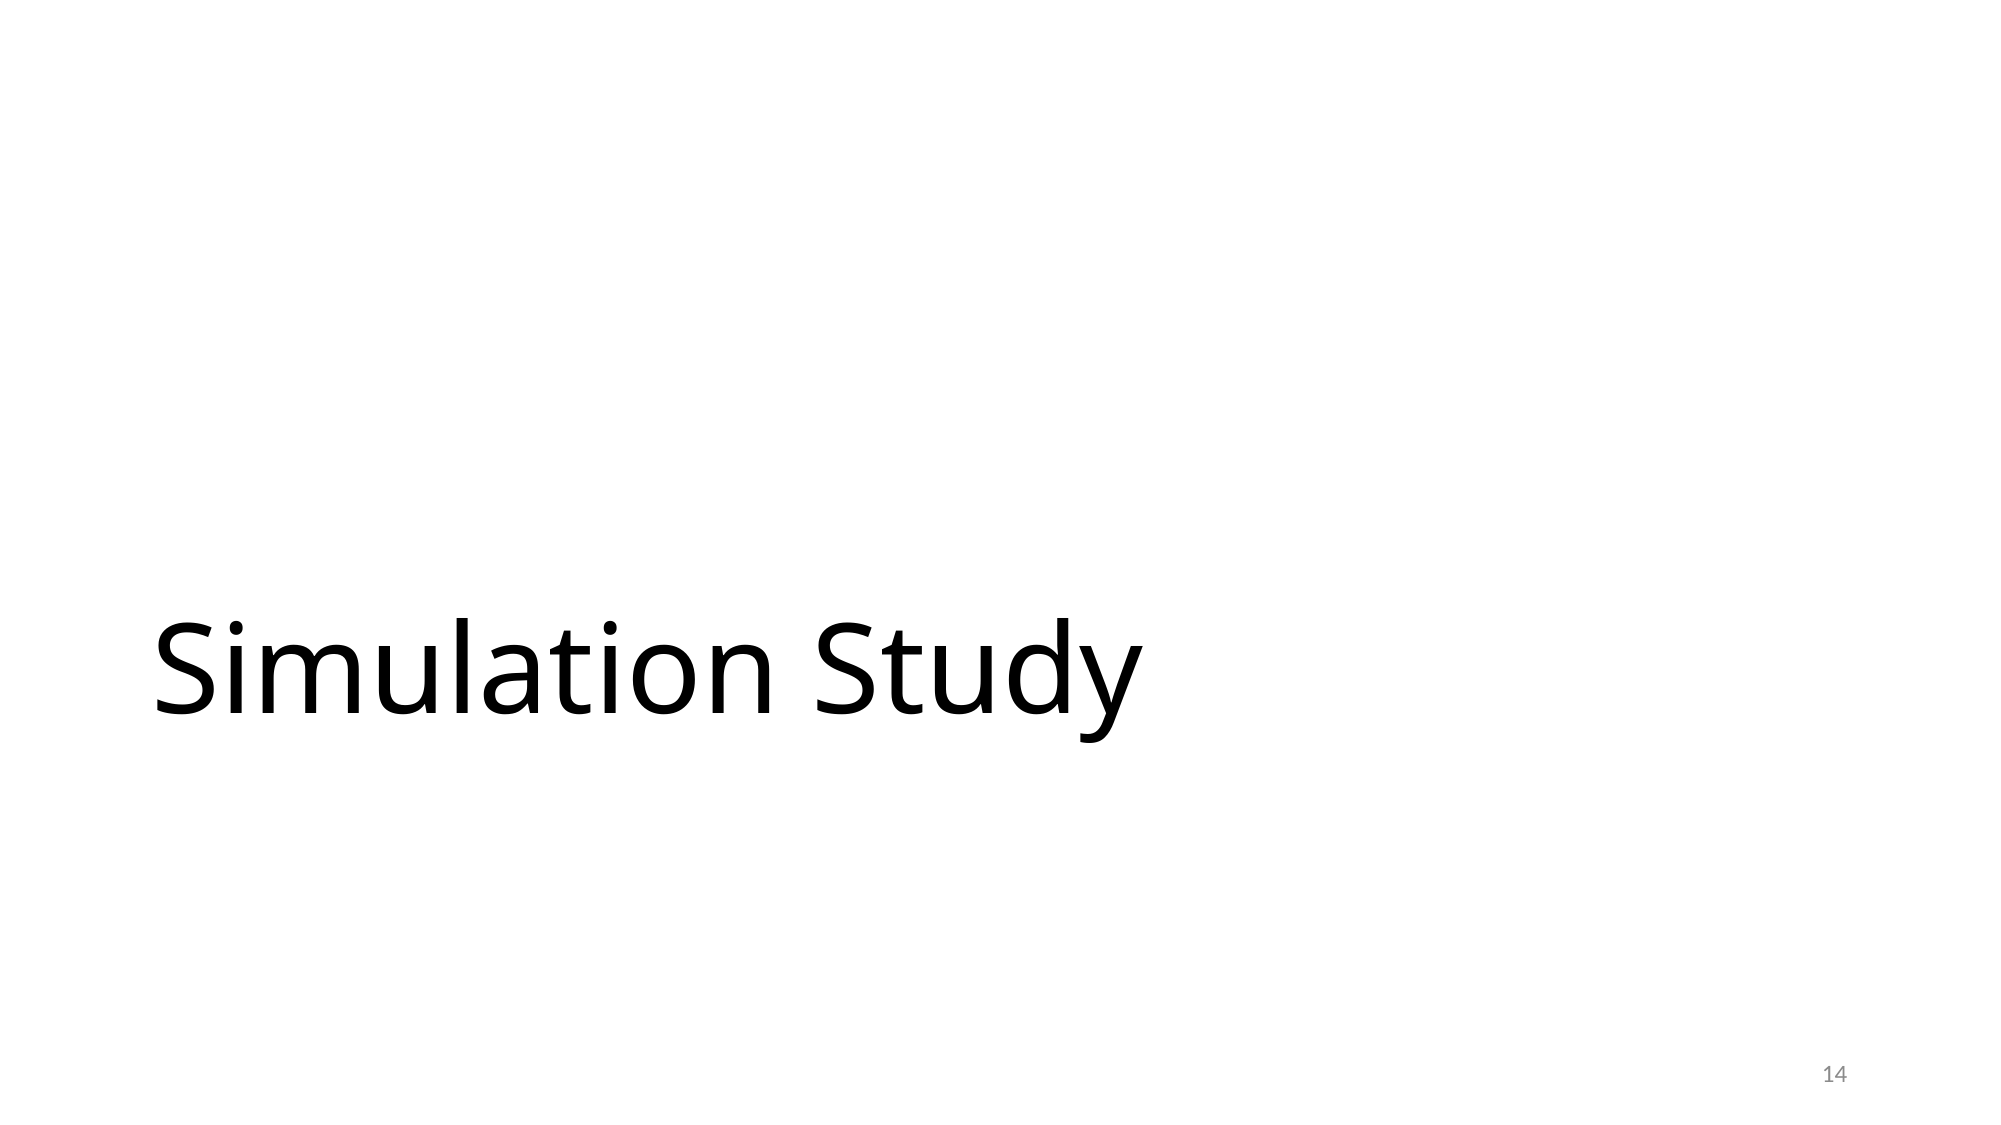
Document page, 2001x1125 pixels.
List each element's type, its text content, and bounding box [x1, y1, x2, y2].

slide_number 14 [1412, 1042, 1863, 1103]
title Simulation Study [136, 280, 1862, 749]
